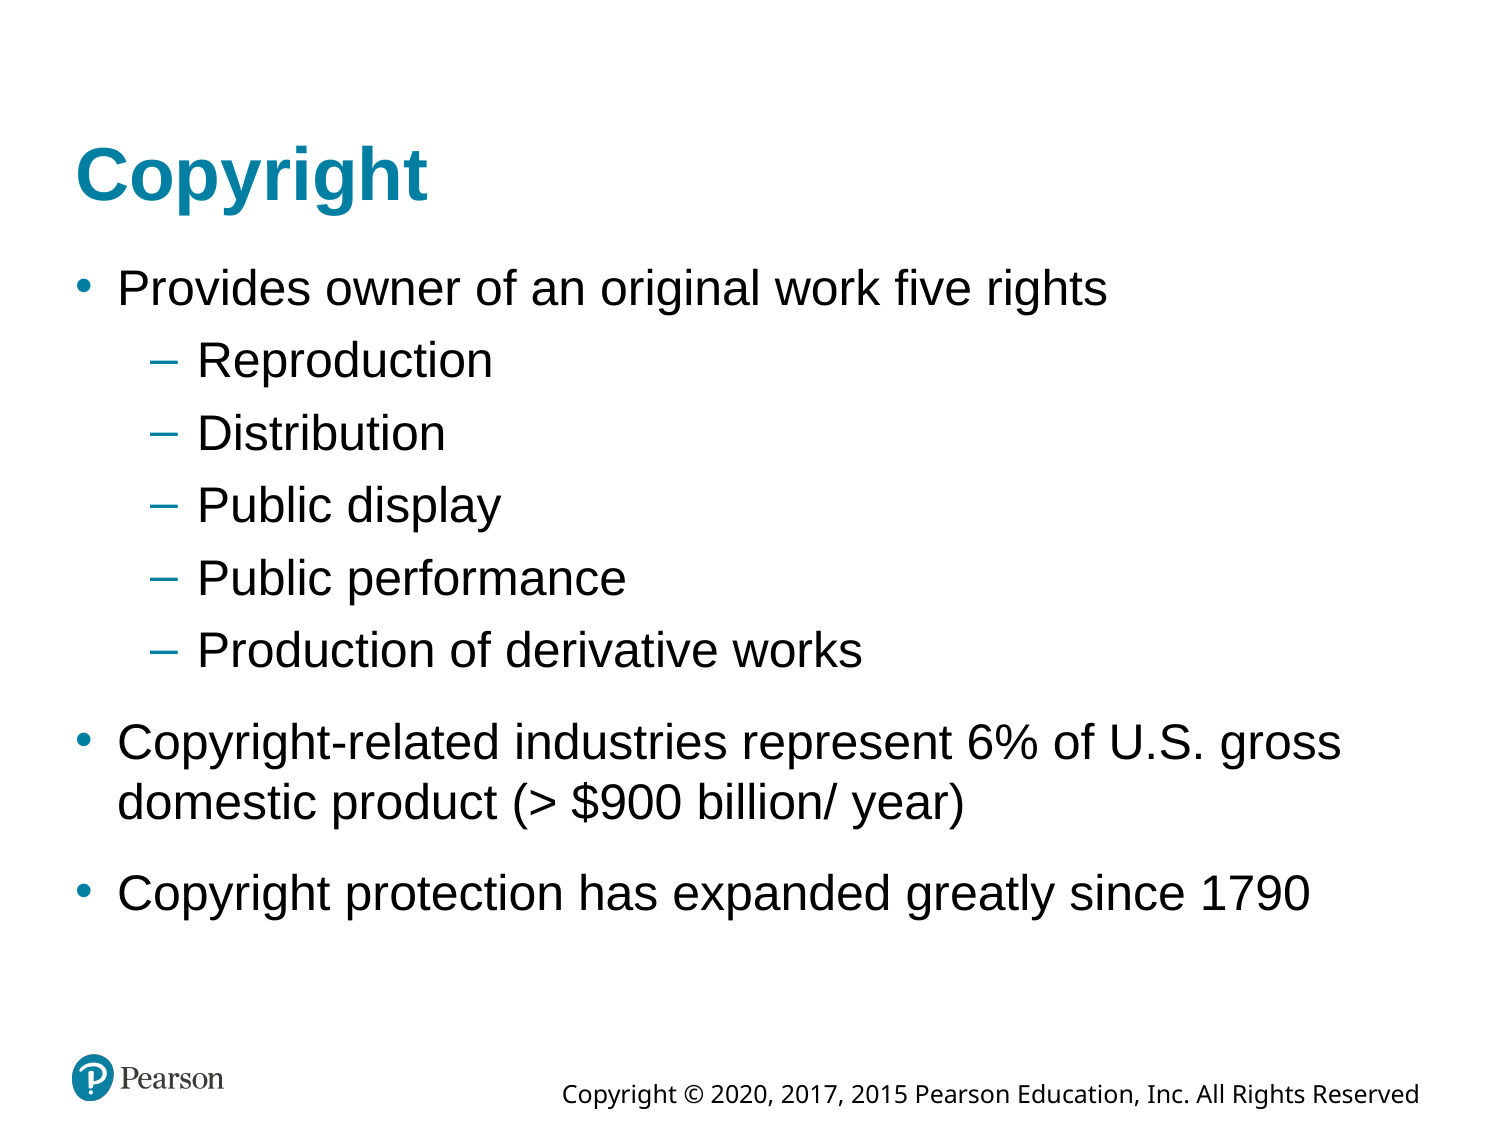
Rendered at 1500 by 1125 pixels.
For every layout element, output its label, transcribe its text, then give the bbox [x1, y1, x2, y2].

title Copyright [75, 35, 1425, 216]
picture [80, 1063, 106, 1088]
picture [72, 1054, 88, 1070]
list Provides owner of an original work five rights Reproduction Distribution Public display Public performance Production of derivative works Copyright-related industries represent 6% of U.S. gross domestic product (> $900 billion/ year) Copyright protection has expanded greatly since 1790 [75, 255, 1425, 983]
picture [98, 1054, 224, 1101]
picture [72, 1087, 83, 1101]
